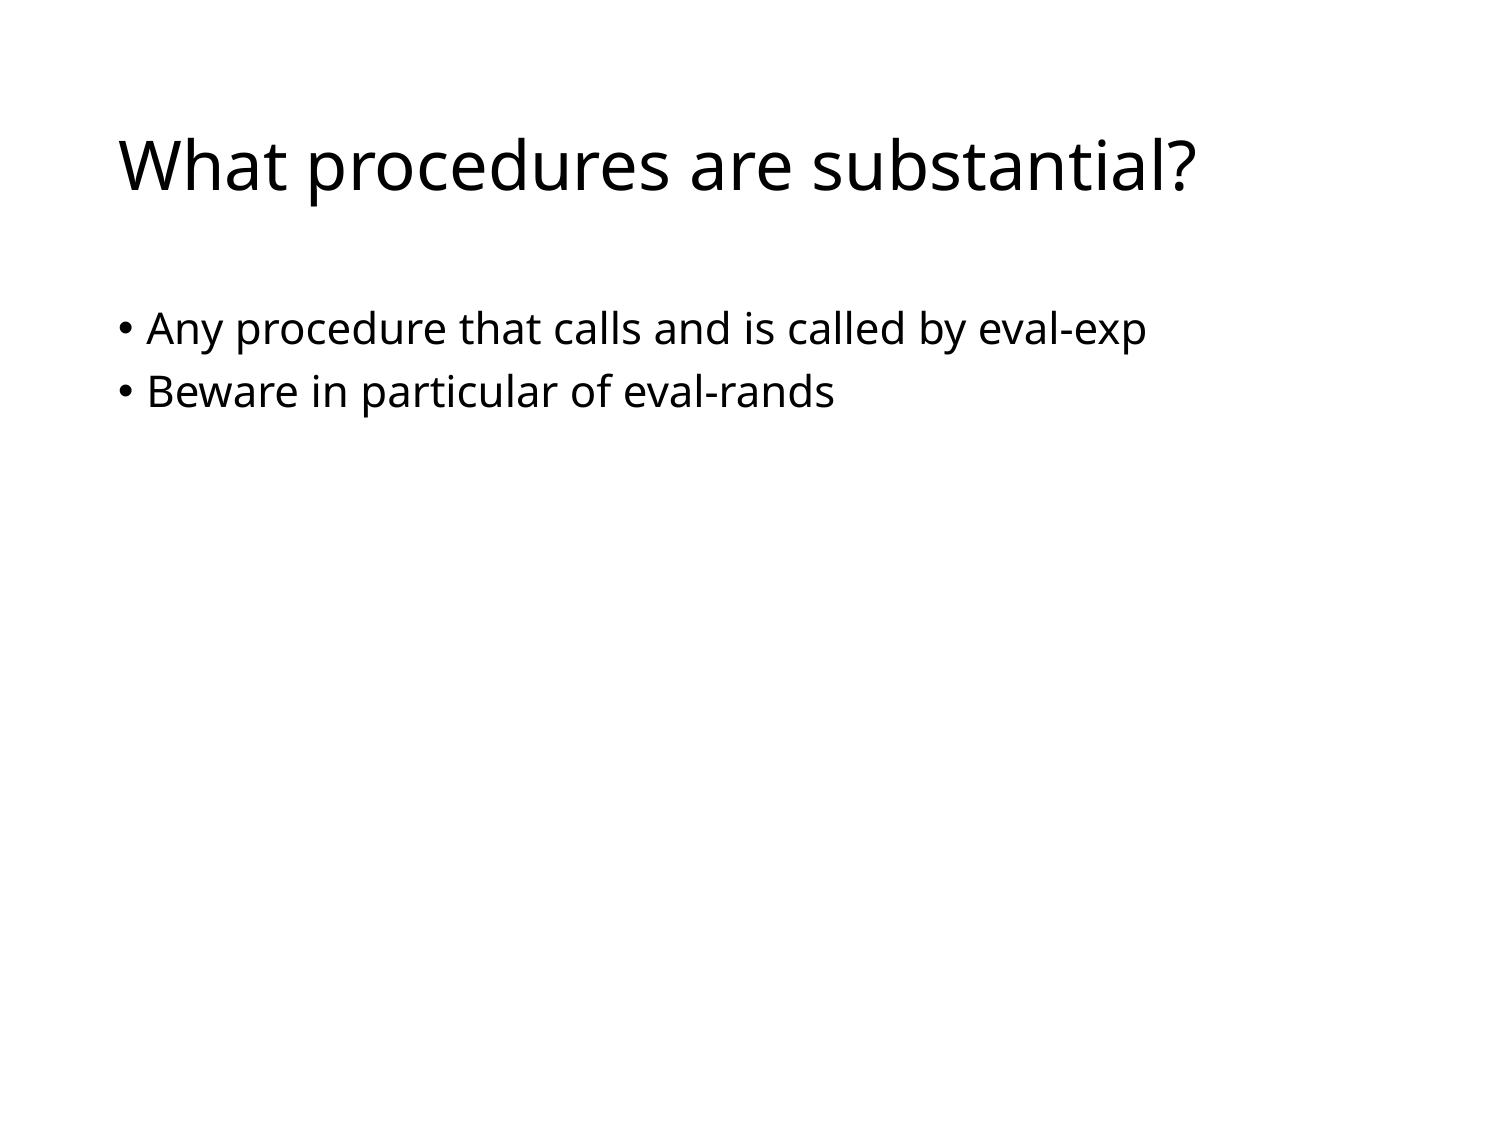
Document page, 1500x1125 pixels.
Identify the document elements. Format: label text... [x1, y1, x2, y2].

list Any procedure that calls and is called by eval-exp Beware in particular of eval-rands [103, 299, 1397, 1014]
title What procedures are substantial? [103, 59, 1397, 278]
